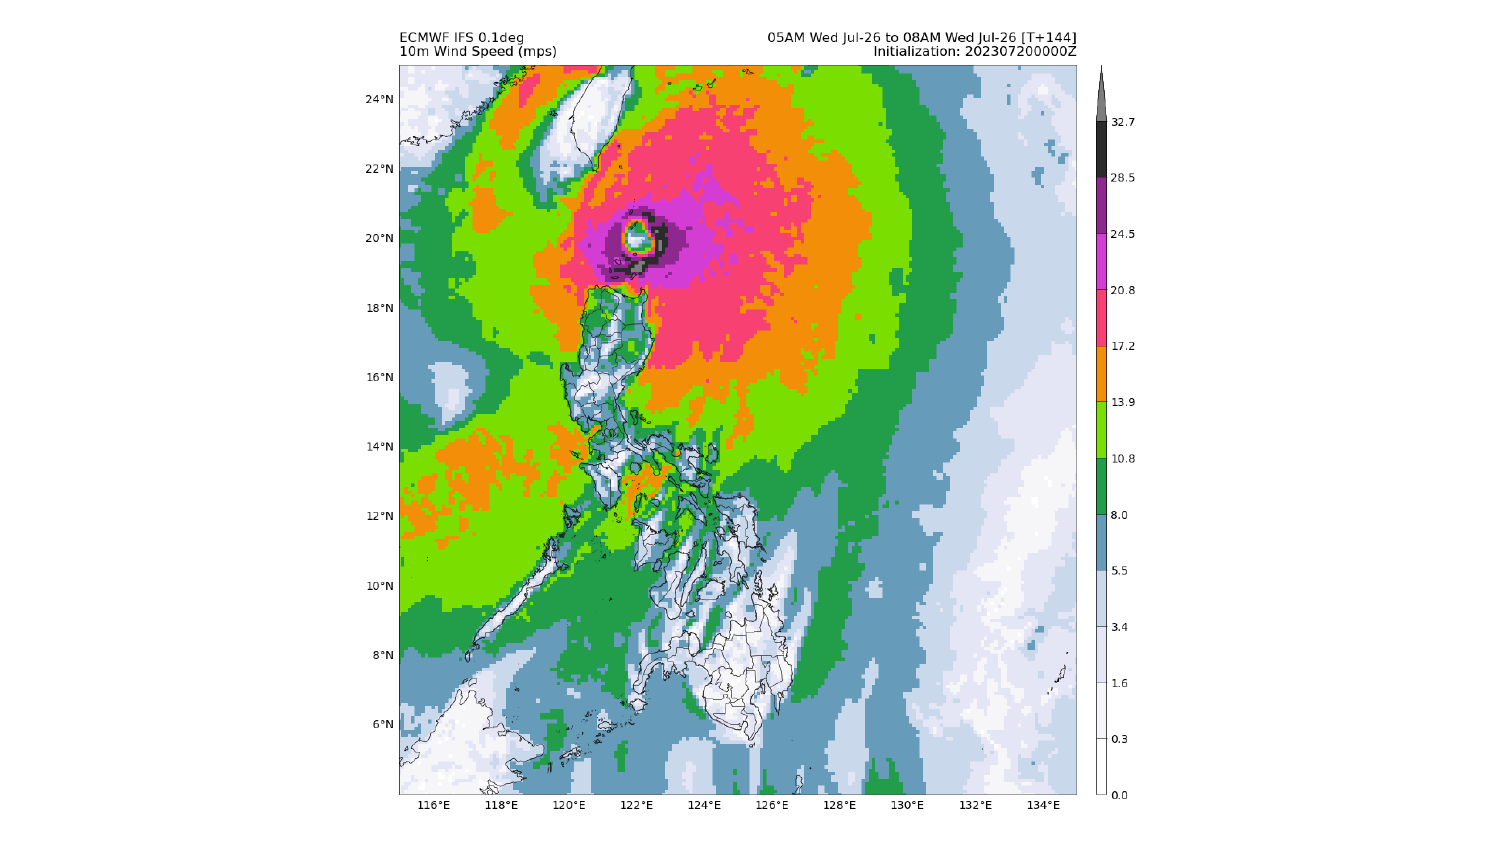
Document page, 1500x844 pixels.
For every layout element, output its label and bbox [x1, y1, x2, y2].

picture [357, 24, 1143, 819]
